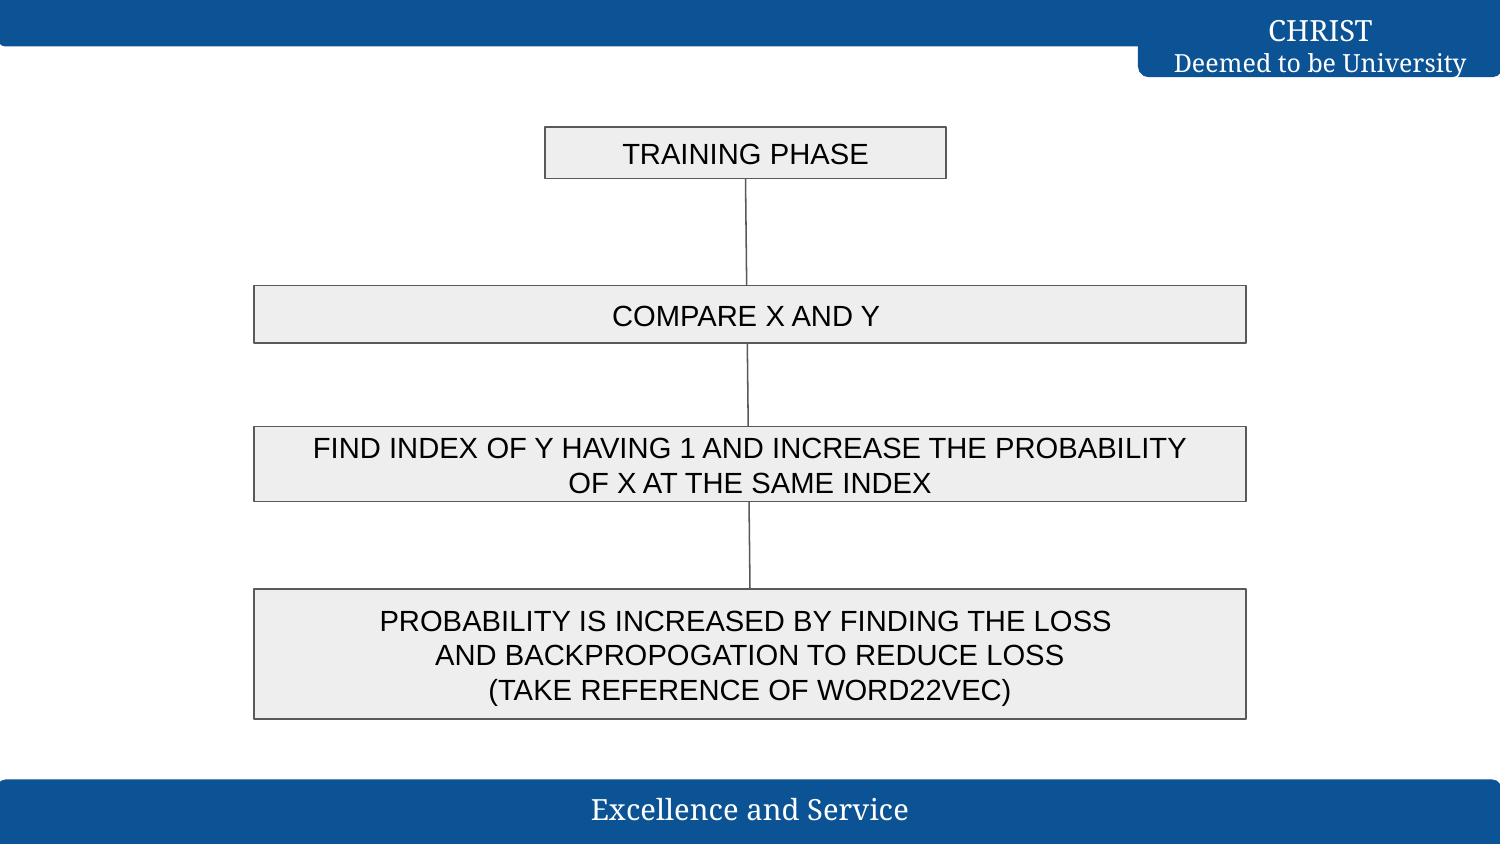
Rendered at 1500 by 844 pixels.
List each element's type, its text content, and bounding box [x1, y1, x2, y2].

text_box PROBABILITY IS INCREASED BY FINDING THE LOSS AND BACKPROPOGATION TO REDUCE LOSS (TAKE REFERENCE OF WORD22VEC) [254, 589, 1246, 720]
text_box FIND INDEX OF Y HAVING 1 AND INCREASE THE PROBABILITY OF X AT THE SAME INDEX [254, 426, 740, 502]
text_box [745, 178, 751, 590]
text_box COMPARE X AND Y [754, 285, 1246, 343]
text_box COMPARE X AND Y [254, 285, 740, 343]
text_box TRAINING PHASE [544, 126, 947, 179]
text_box FIND INDEX OF Y HAVING 1 AND INCREASE THE PROBABILITY OF X AT THE SAME INDEX [754, 426, 1246, 502]
